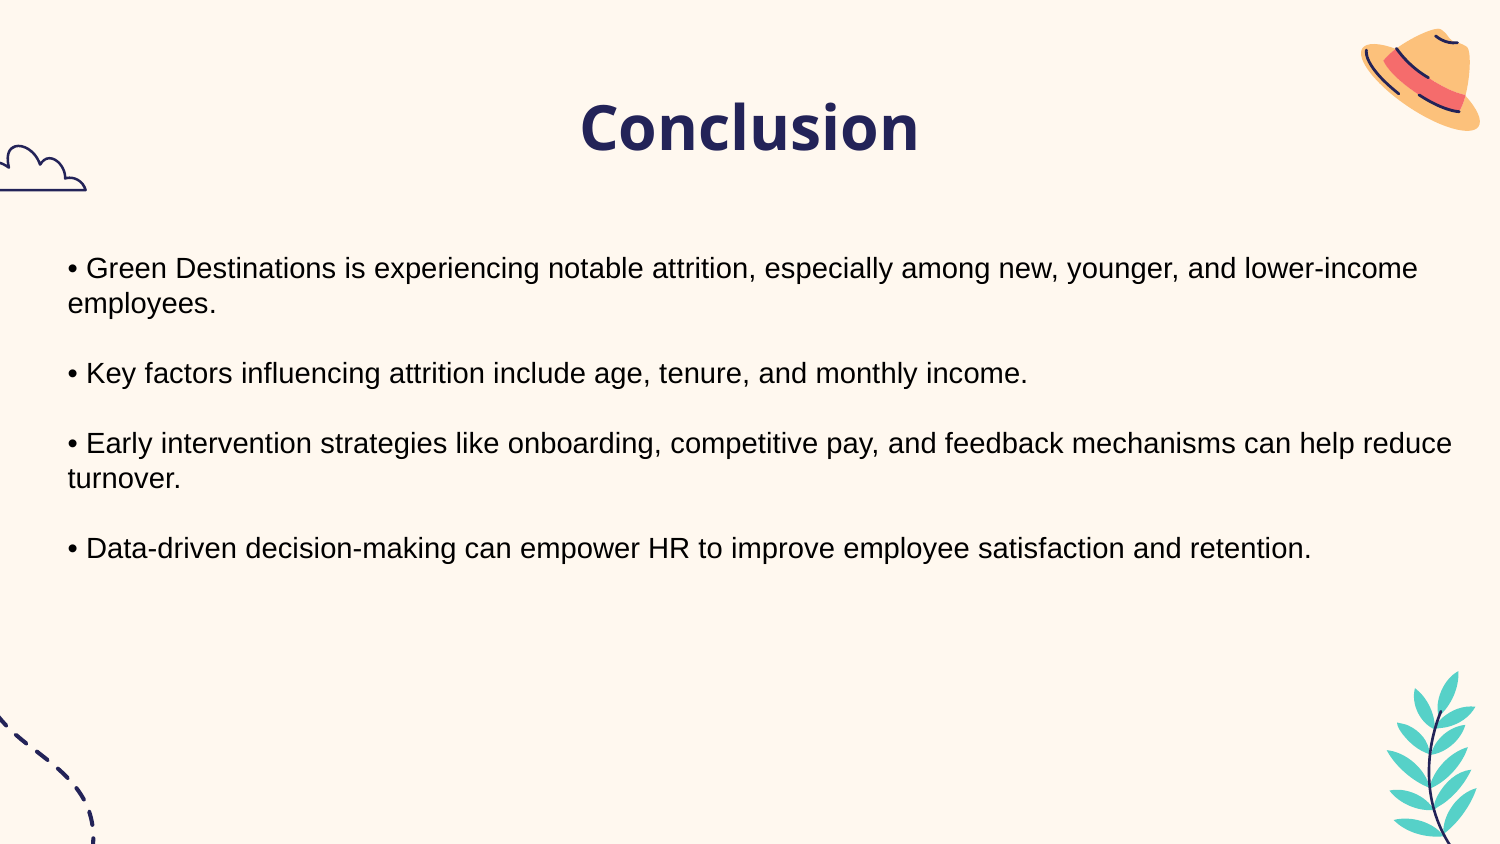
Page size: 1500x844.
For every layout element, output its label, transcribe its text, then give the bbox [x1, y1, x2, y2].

title Conclusion [118, 72, 1382, 167]
text_box • Green Destinations is experiencing notable attrition, especially among new, younger, and lower-income employees. • Key factors influencing attrition include age, tenure, and monthly income. • Early intervention strategies like onboarding, competitive pay, and feedback mechanisms can help reduce turnover. • Data-driven decision-making can empower HR to improve employee satisfaction and retention. [52, 242, 1485, 572]
